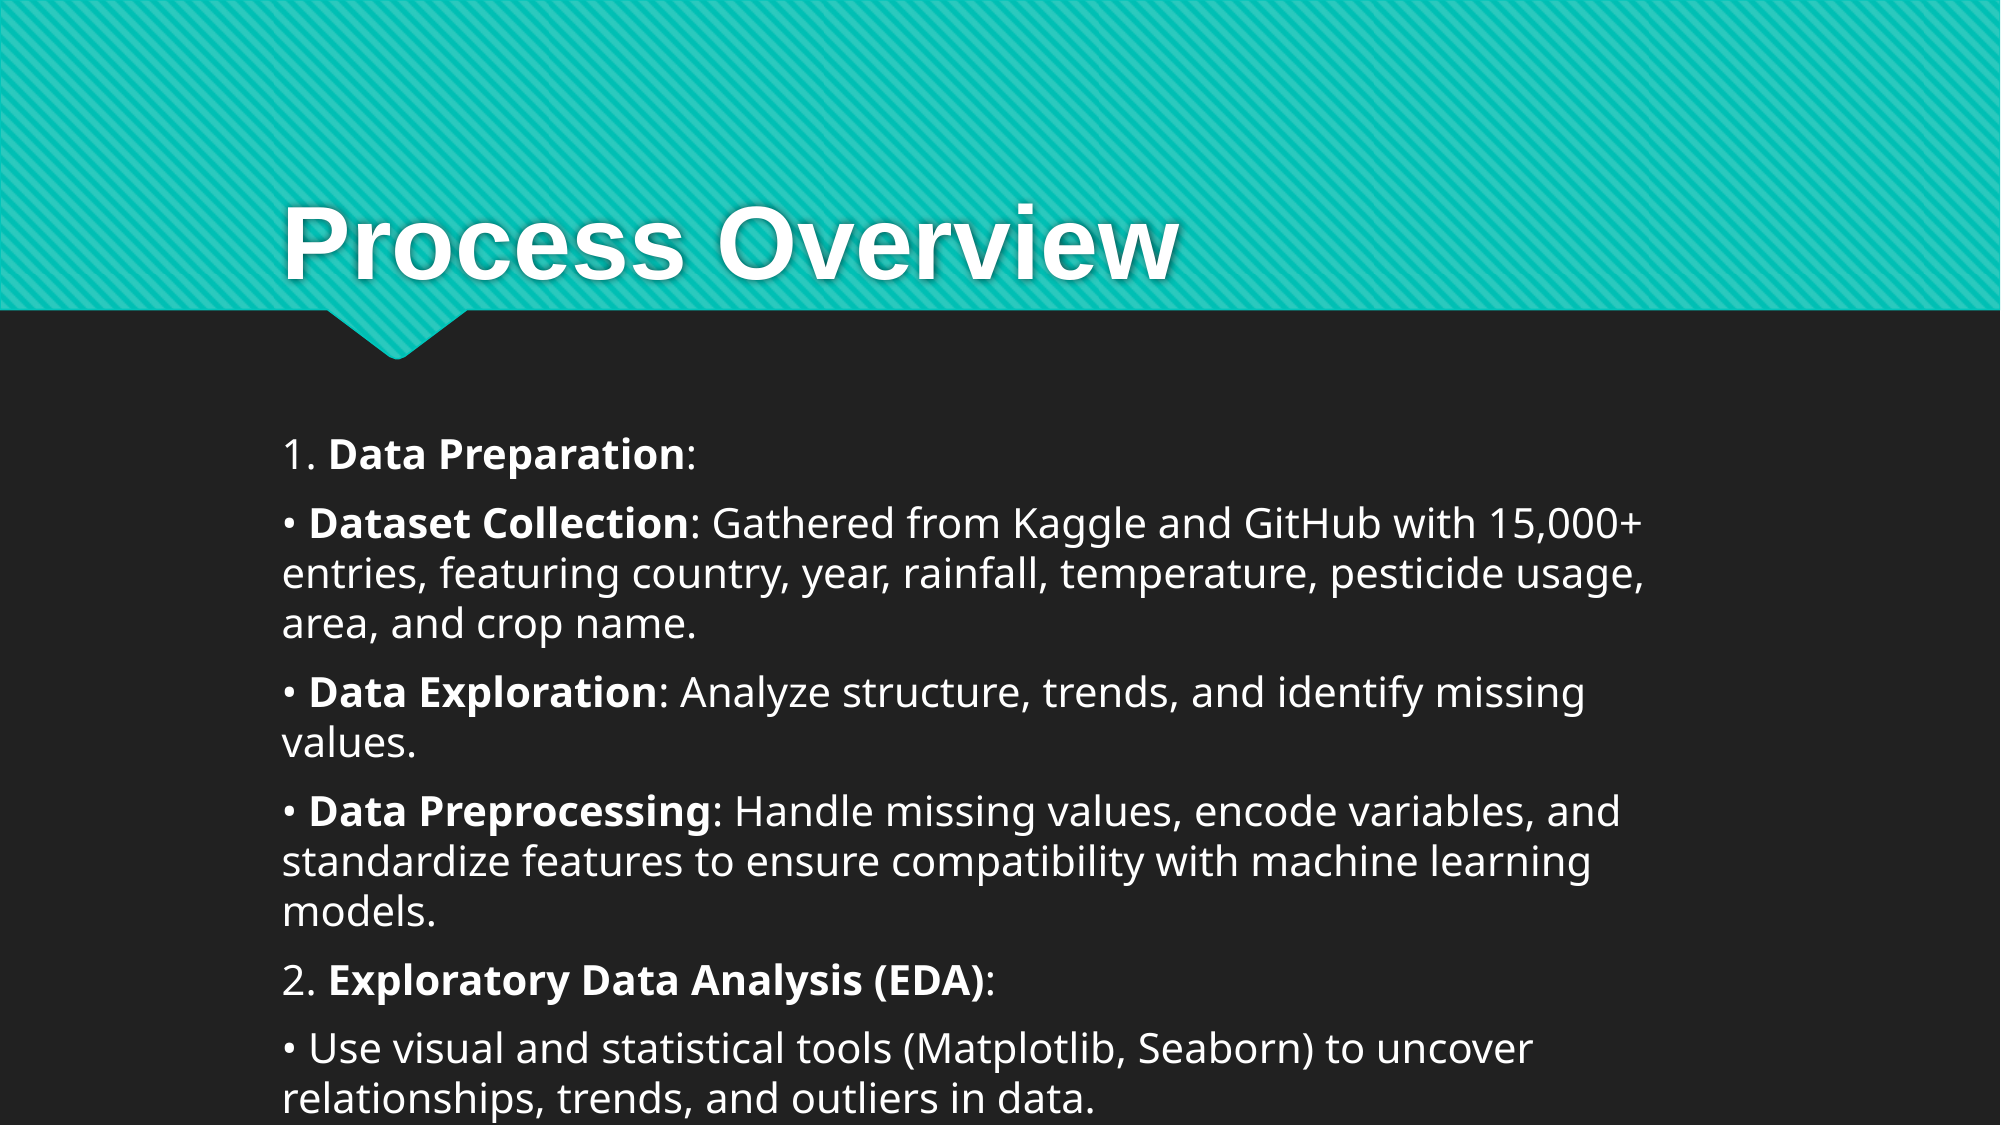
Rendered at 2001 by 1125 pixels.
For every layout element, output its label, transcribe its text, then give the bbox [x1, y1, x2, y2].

title Process Overview [266, 136, 1843, 309]
text_box 1. Data Preparation: • Dataset Collection: Gathered from Kaggle and GitHub with 15,000+ entries, featuring country, year, rainfall, temperature, pesticide usage, area, and crop name. • Data Exploration: Analyze structure, trends, and identify missing values. • Data Preprocessing: Handle missing values, encode variables, and standardize features to ensure compatibility with machine learning models. 2. Exploratory Data Analysis (EDA): • Use visual and statistical tools (Matplotlib, Seaborn) to uncover relationships, trends, and outliers in data. [266, 420, 1733, 1125]
